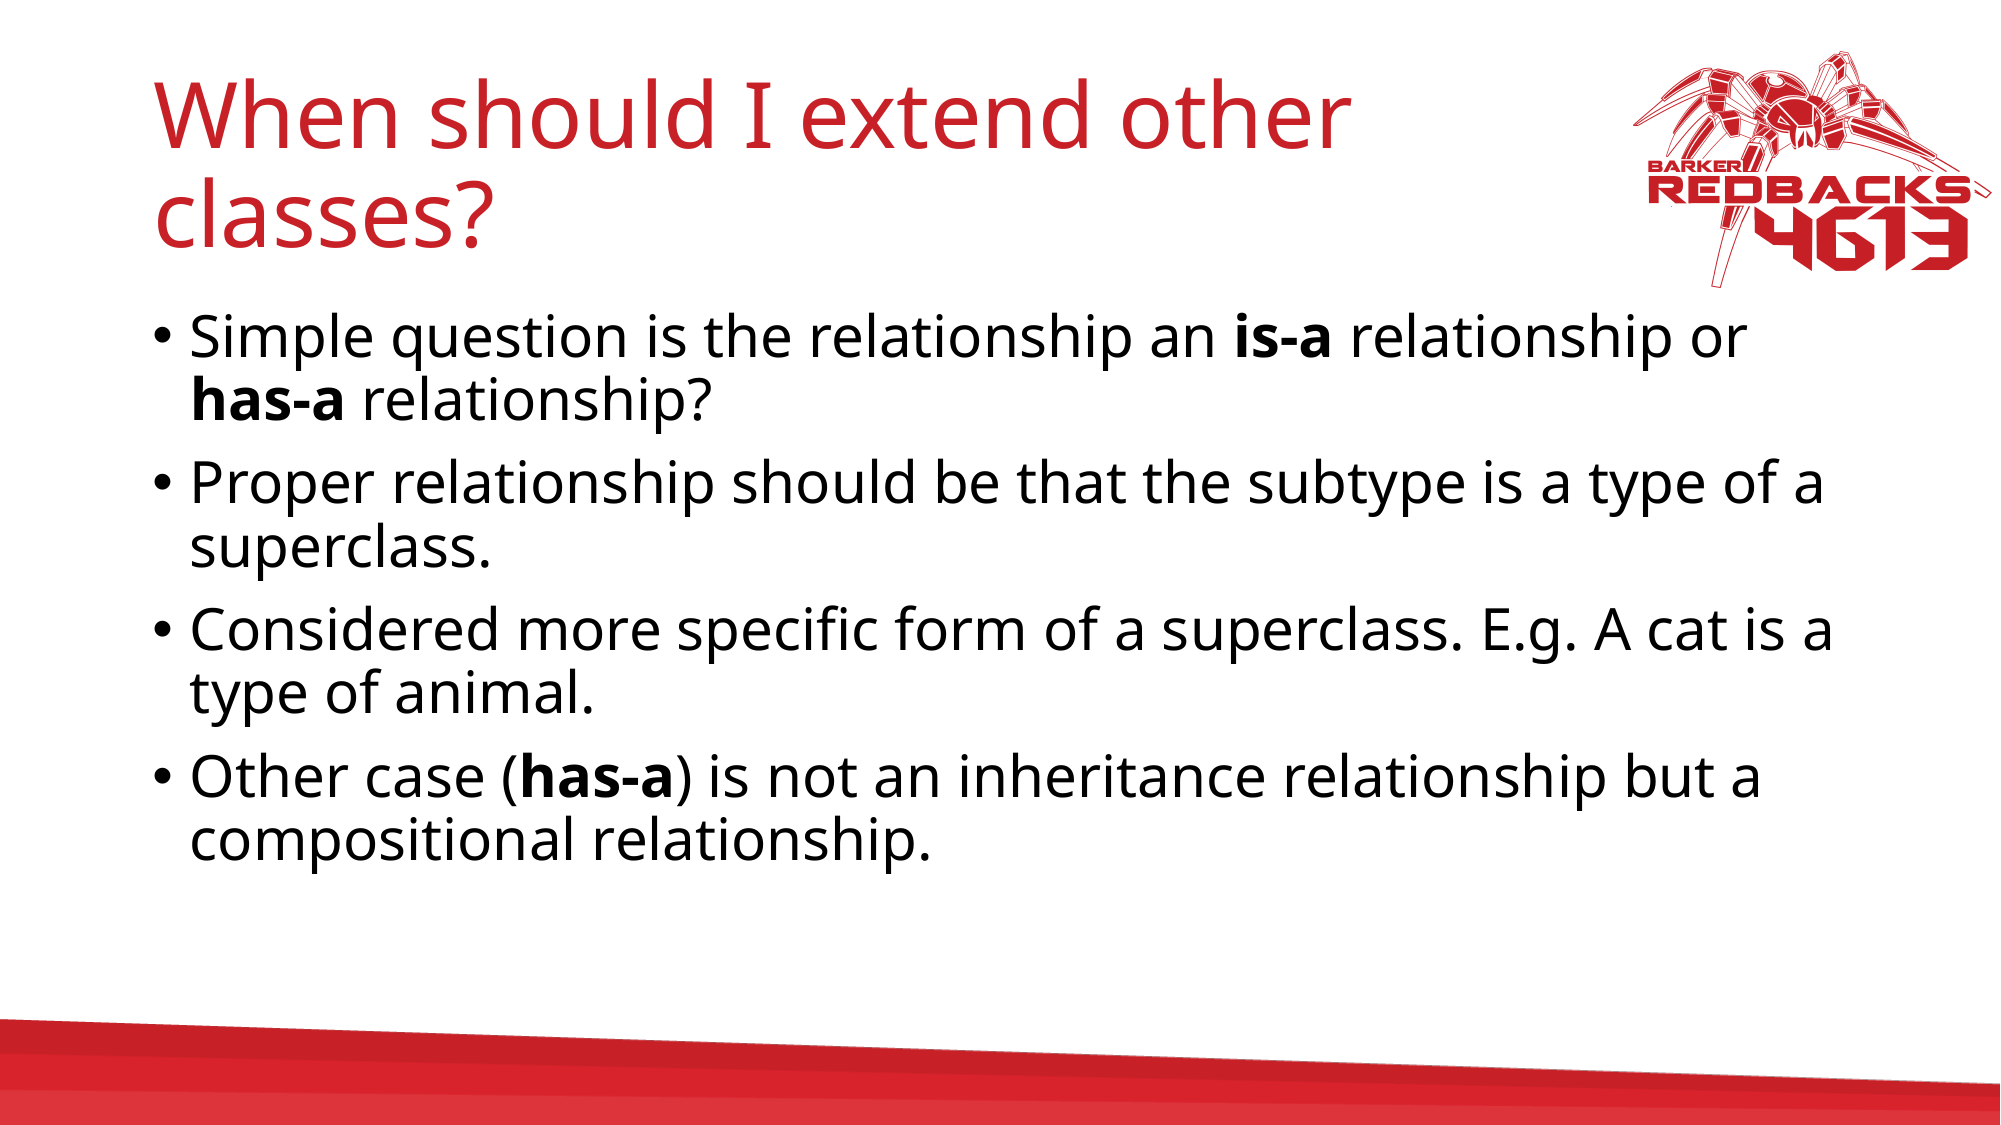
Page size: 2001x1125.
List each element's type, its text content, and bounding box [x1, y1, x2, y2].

list Simple question is the relationship an is-a relationship or has-a relationship? Proper relationship should be that the subtype is a type of a superclass. Considered more specific form of a superclass. E.g. A cat is a type of animal. Other case (has-a) is not an inheritance relationship but a compositional relationship. [137, 299, 1863, 1014]
picture [0, 1019, 2000, 1125]
title When should I extend other classes? [138, 59, 1620, 278]
picture [1633, 51, 1992, 288]
